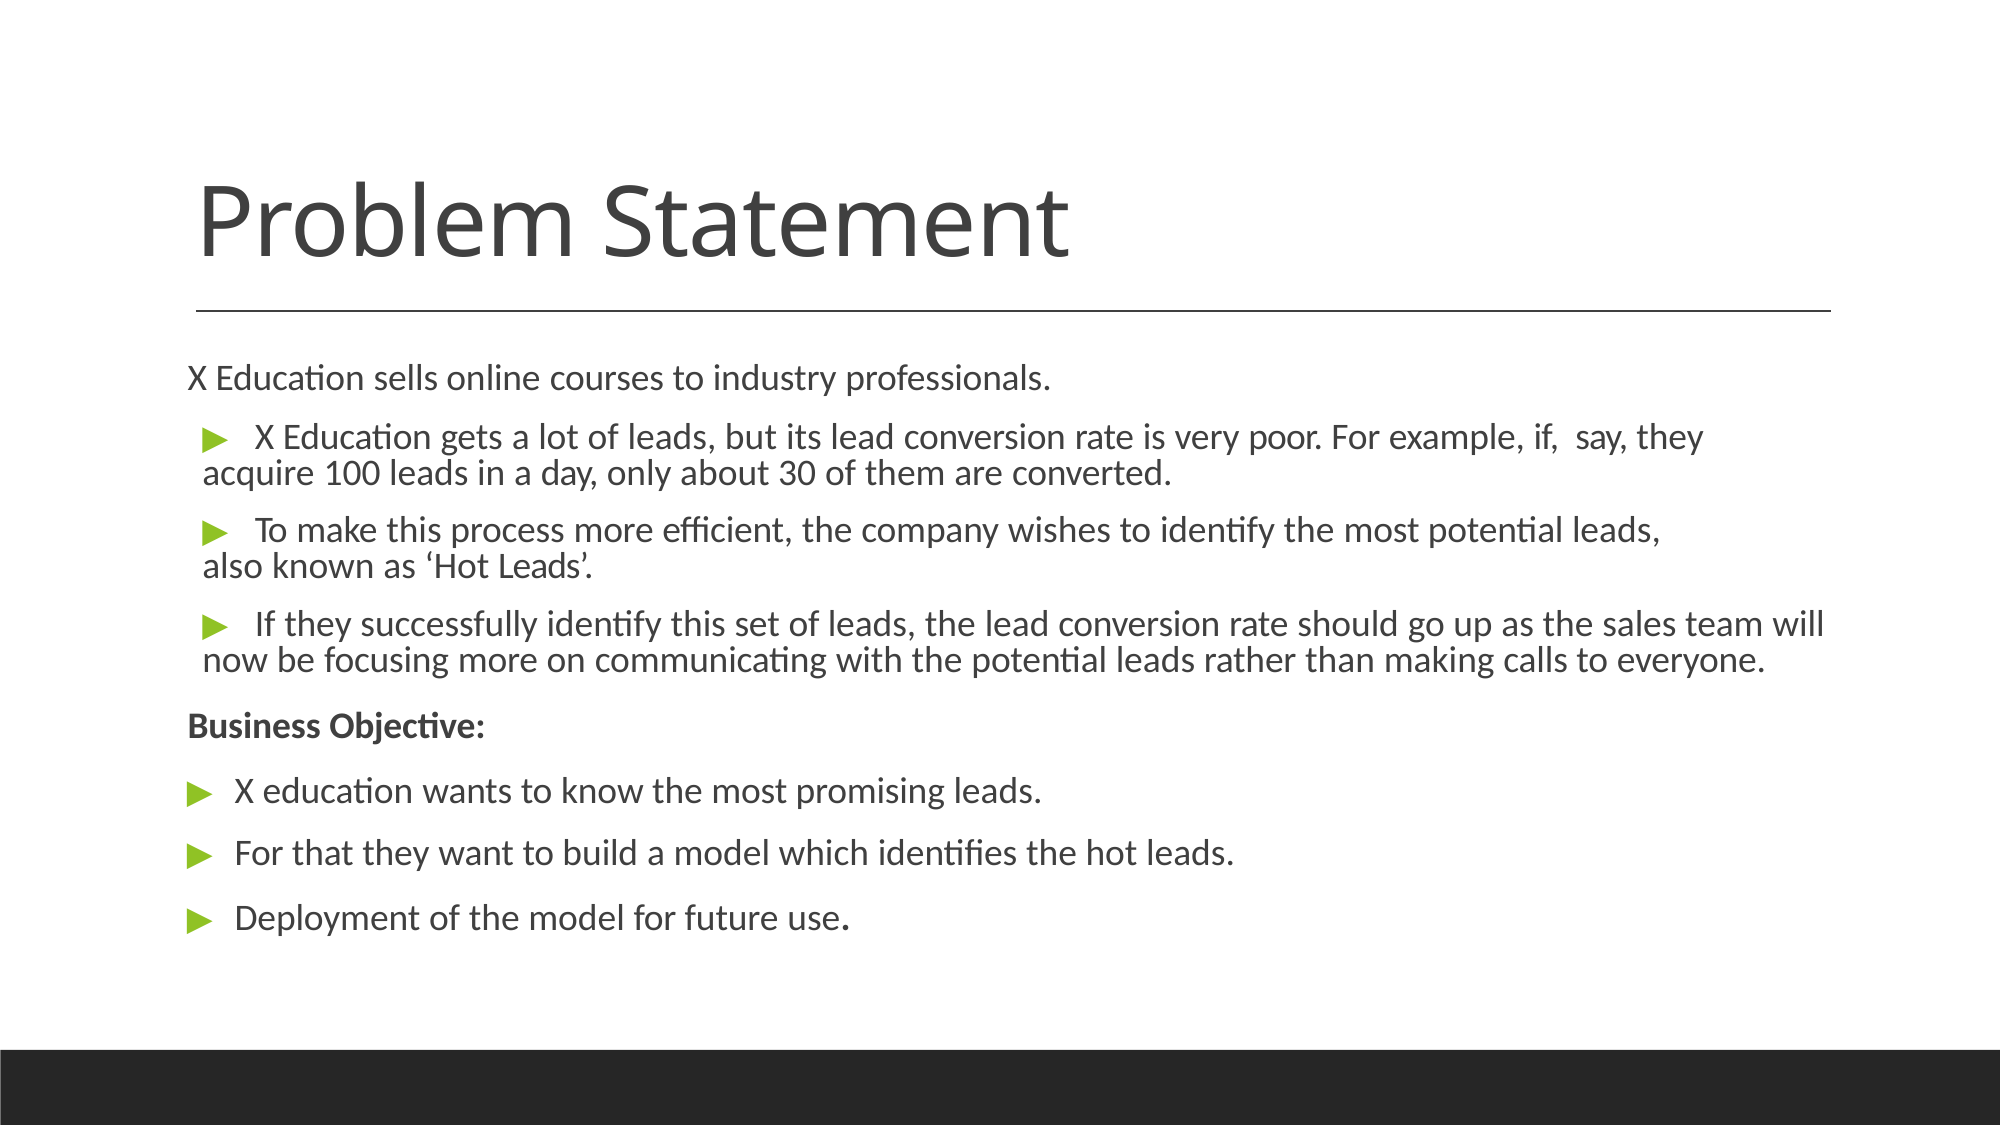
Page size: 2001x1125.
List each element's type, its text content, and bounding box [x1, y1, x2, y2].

list X Education sells online courses to industry professionals. ▶ X Education gets a lot of leads, but its lead conversion rate is very poor. For example, if, say, they acquire 100 leads in a day, only about 30 of them are converted. ▶ To make this process more efficient, the company wishes to identify the most potential leads, also known as ‘Hot Leads’. ▶ If they successfully identify this set of leads, the lead conversion rate should go up as the sales team will now be focusing more on communicating with the potential leads rather than making calls to everyone. Business Objective: ▶ X education wants to know the most promising leads. ▶ For that they want to build a model which identifies the hot leads. ▶ Deployment of the model for future use. [180, 345, 1830, 963]
title Problem Statement [180, 47, 1830, 285]
